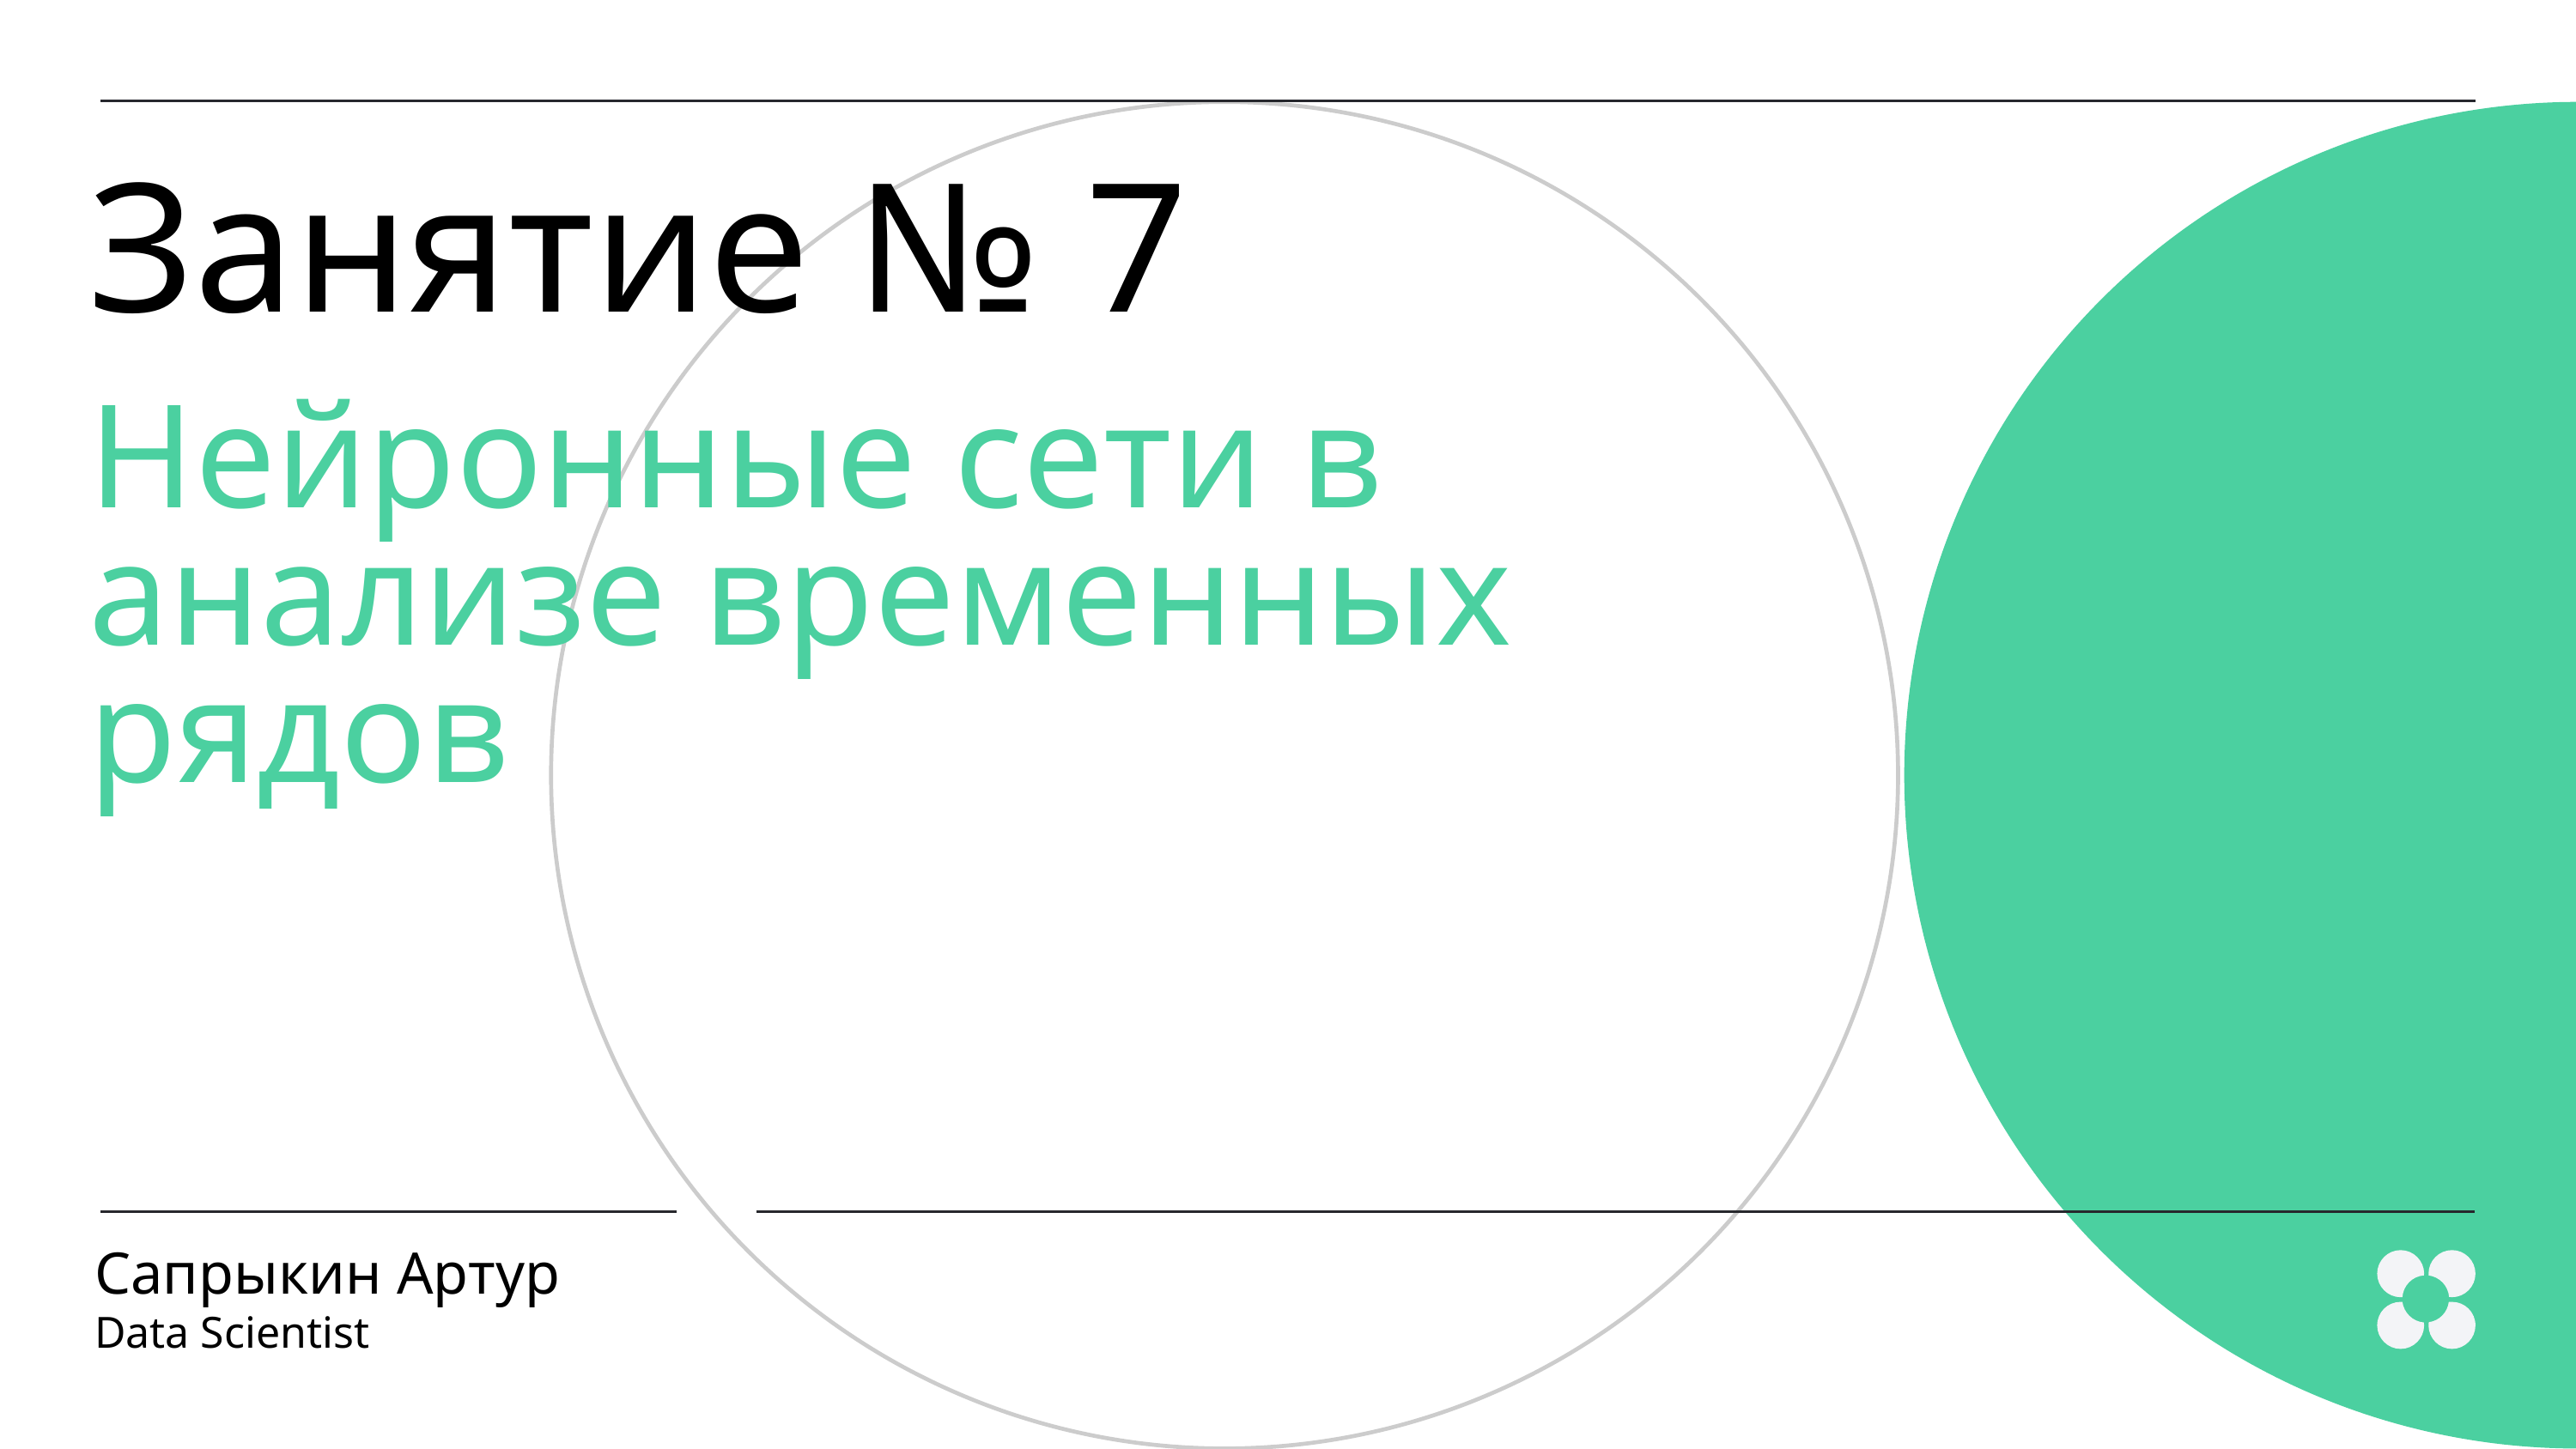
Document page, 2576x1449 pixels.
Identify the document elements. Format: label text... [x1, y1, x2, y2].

text_box [740, 1240, 1672, 1379]
text_box Сапрыкин Артур Data Scientist [82, 1223, 677, 1379]
text_box Нейронные сети в анализе временных рядов [76, 385, 1672, 878]
text_box [947, 112, 1502, 161]
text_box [2377, 1249, 2476, 1349]
text_box [926, 1379, 1524, 1449]
text_box [558, 182, 1899, 1279]
text_box [1904, 101, 2576, 1449]
text_box Занятие № 7 [76, 161, 1545, 367]
